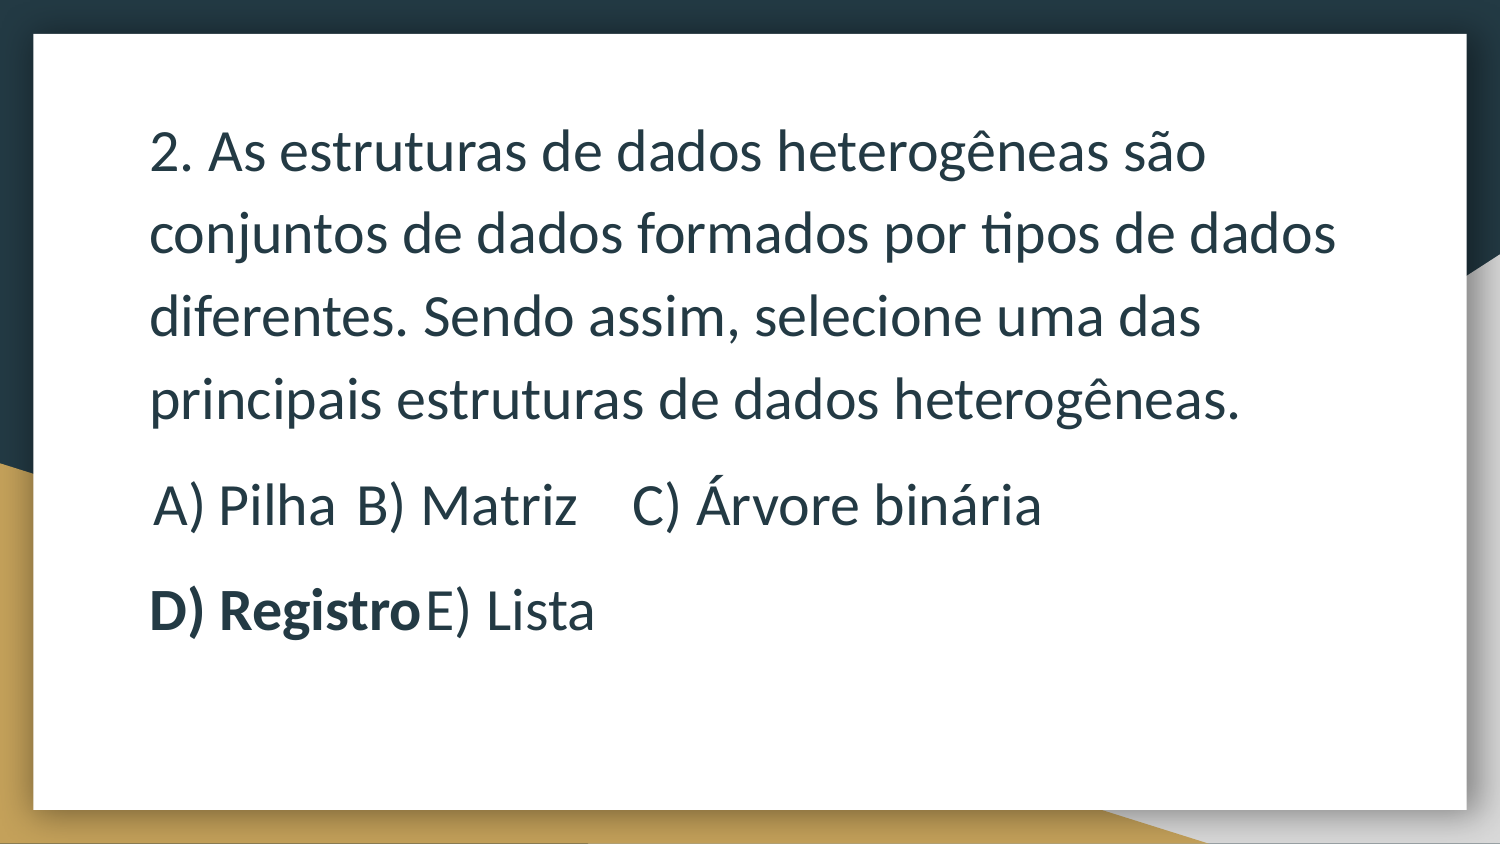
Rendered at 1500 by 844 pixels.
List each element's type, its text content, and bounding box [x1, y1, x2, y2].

list 2. As estruturas de dados heterogêneas são conjuntos de dados formados por tipos de dados diferentes. Sendo assim, selecione uma das principais estruturas de dados heterogêneas. Pilha B) Matriz C) Árvore binária D) Registro E) Lista [134, 85, 1366, 729]
